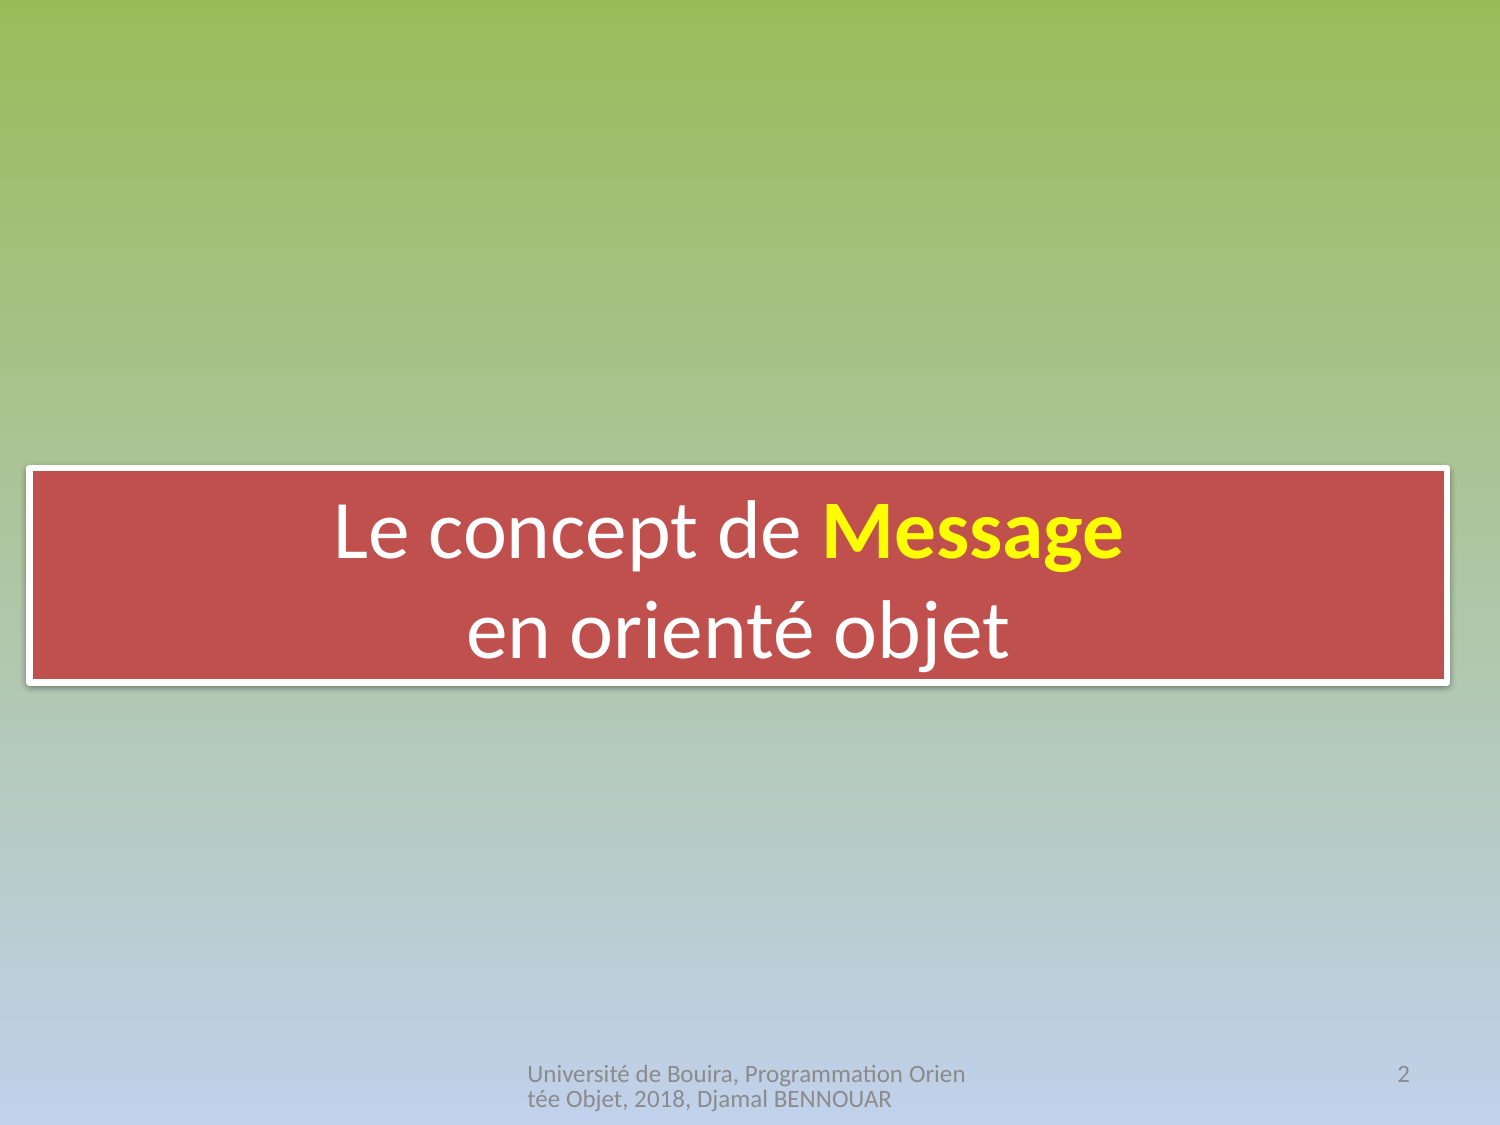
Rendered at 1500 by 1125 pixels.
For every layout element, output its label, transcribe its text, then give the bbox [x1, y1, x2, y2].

text_box Le concept de Message en orienté objet [26, 465, 1450, 686]
slide_number 2 [1074, 1042, 1425, 1103]
footer Université de Bouira, Programmation Orientée Objet, 2018, Djamal BENNOUAR [512, 1042, 988, 1103]
